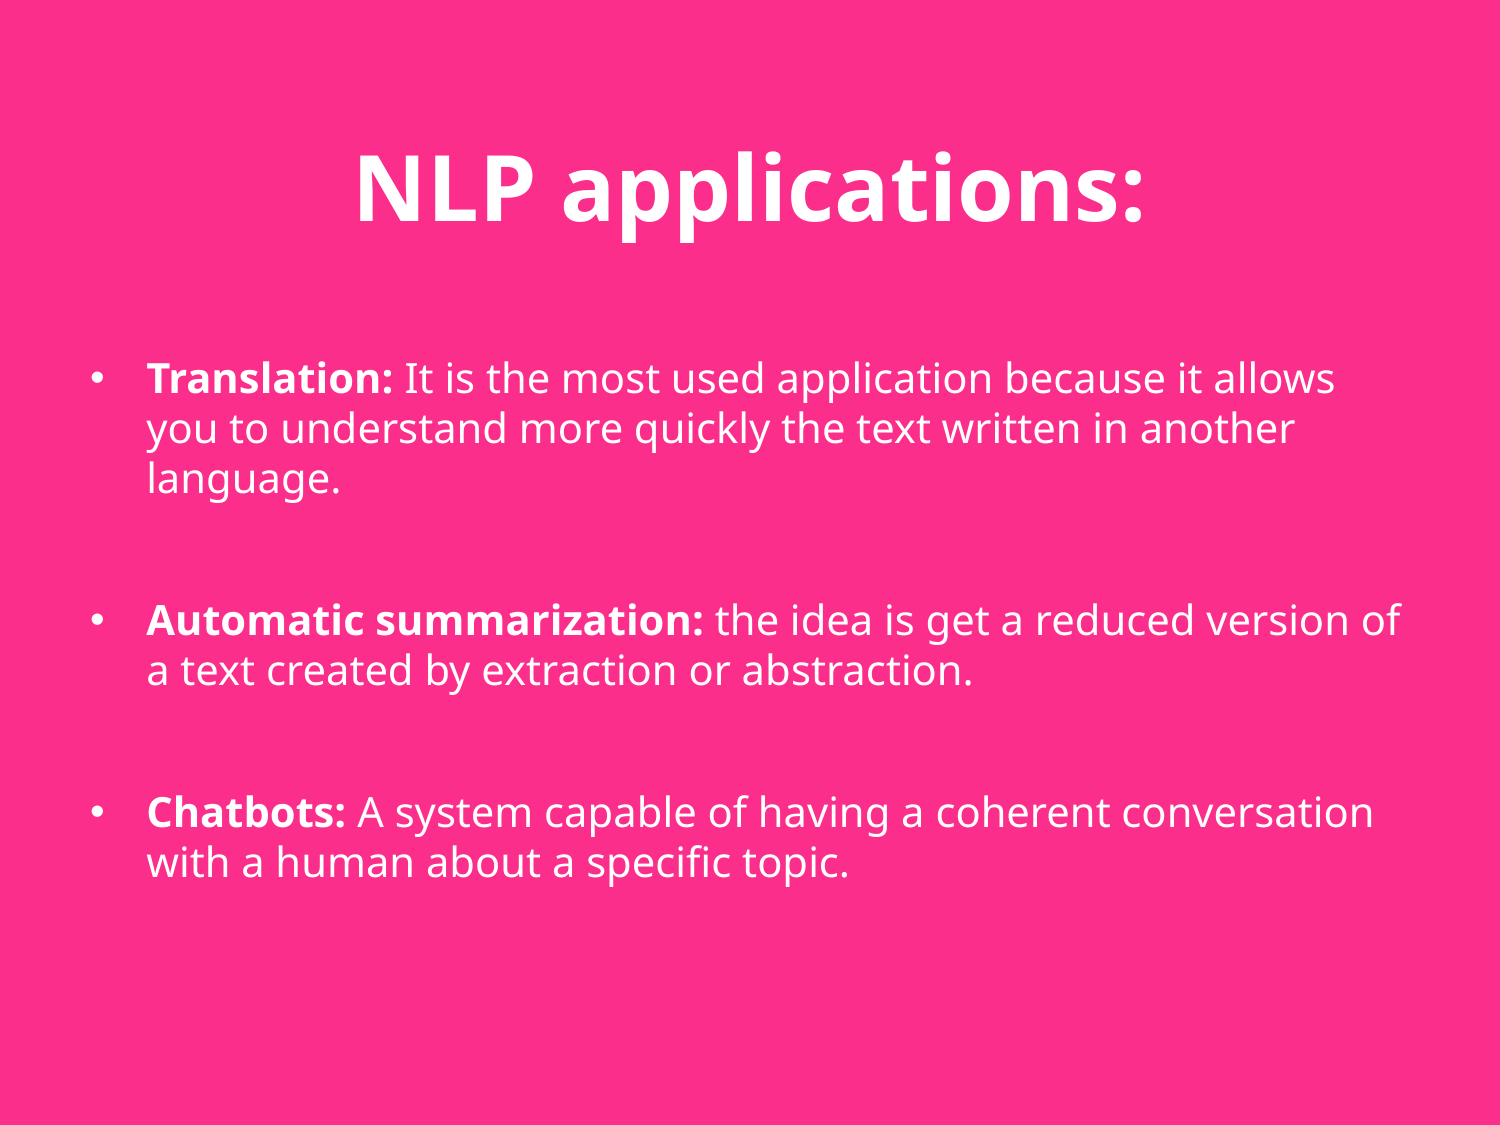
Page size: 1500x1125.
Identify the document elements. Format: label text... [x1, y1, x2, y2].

title NLP applications: [75, 91, 1425, 279]
list Translation: It is the most used application because it allows you to understand more quickly the text written in another language. Automatic summarization: the idea is get a reduced version of a text created by extraction or abstraction. Chatbots: A system capable of having a coherent conversation with a human about a specific topic. [75, 344, 1425, 1035]
